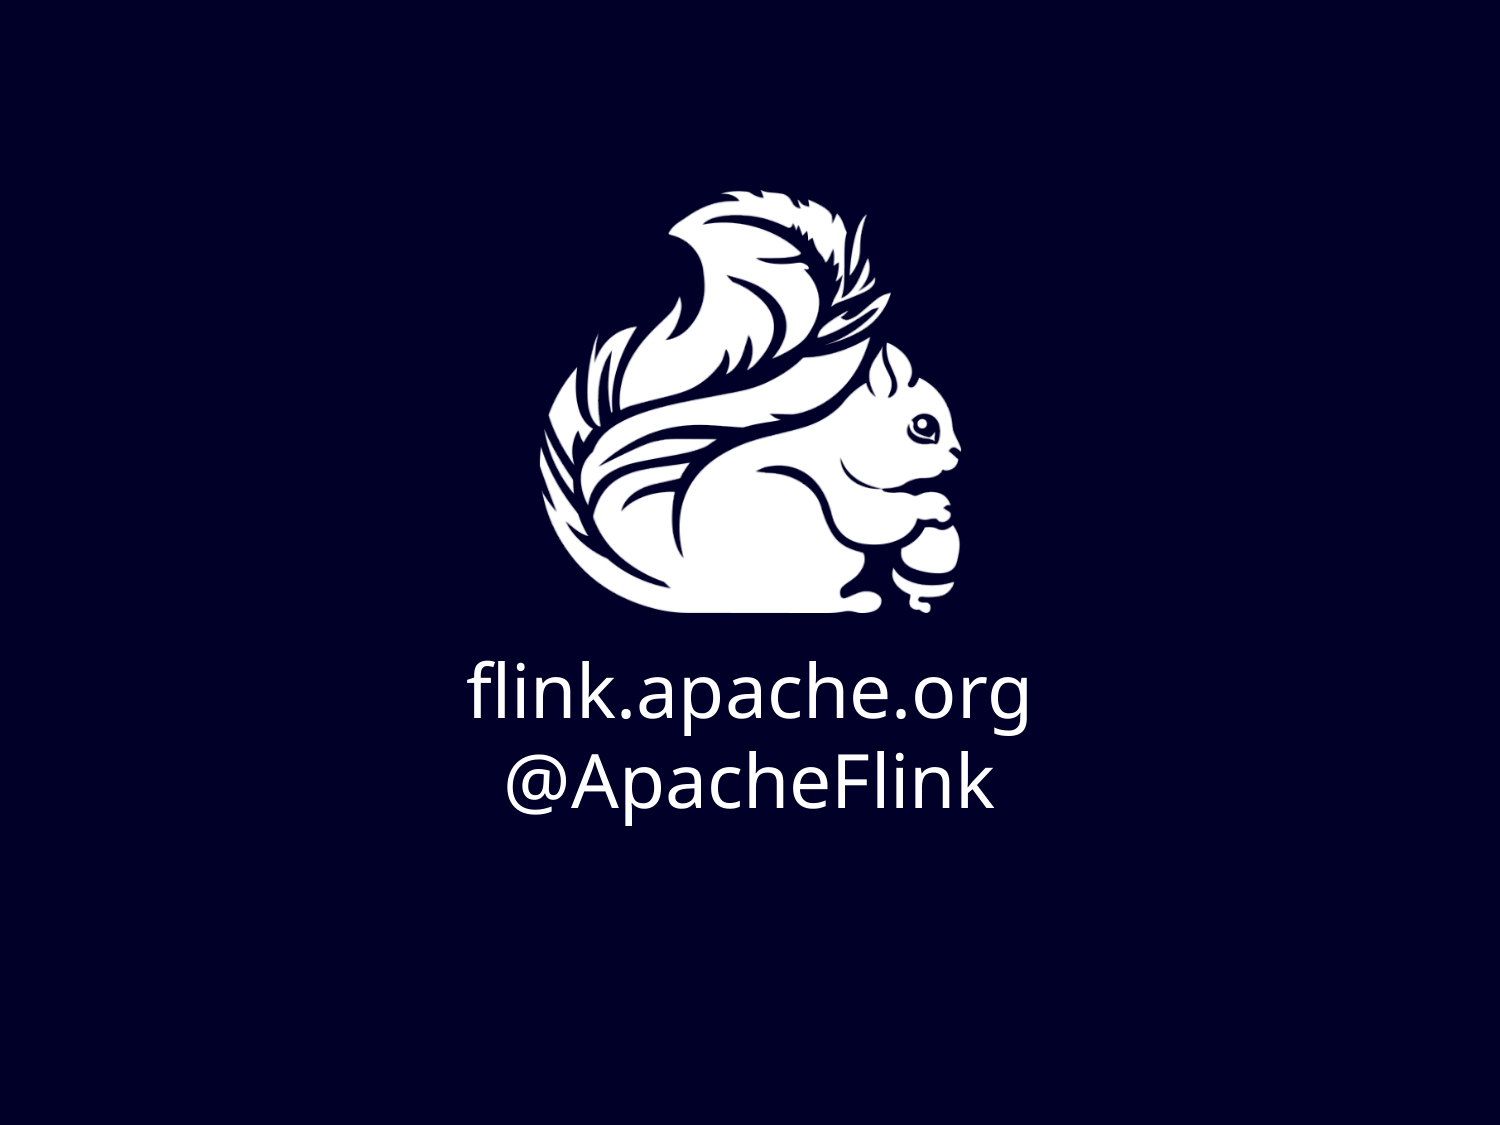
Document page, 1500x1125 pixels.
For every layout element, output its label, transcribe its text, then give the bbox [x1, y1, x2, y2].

picture [538, 190, 962, 613]
title flink.apache.org @ApacheFlink [112, 612, 1388, 854]
